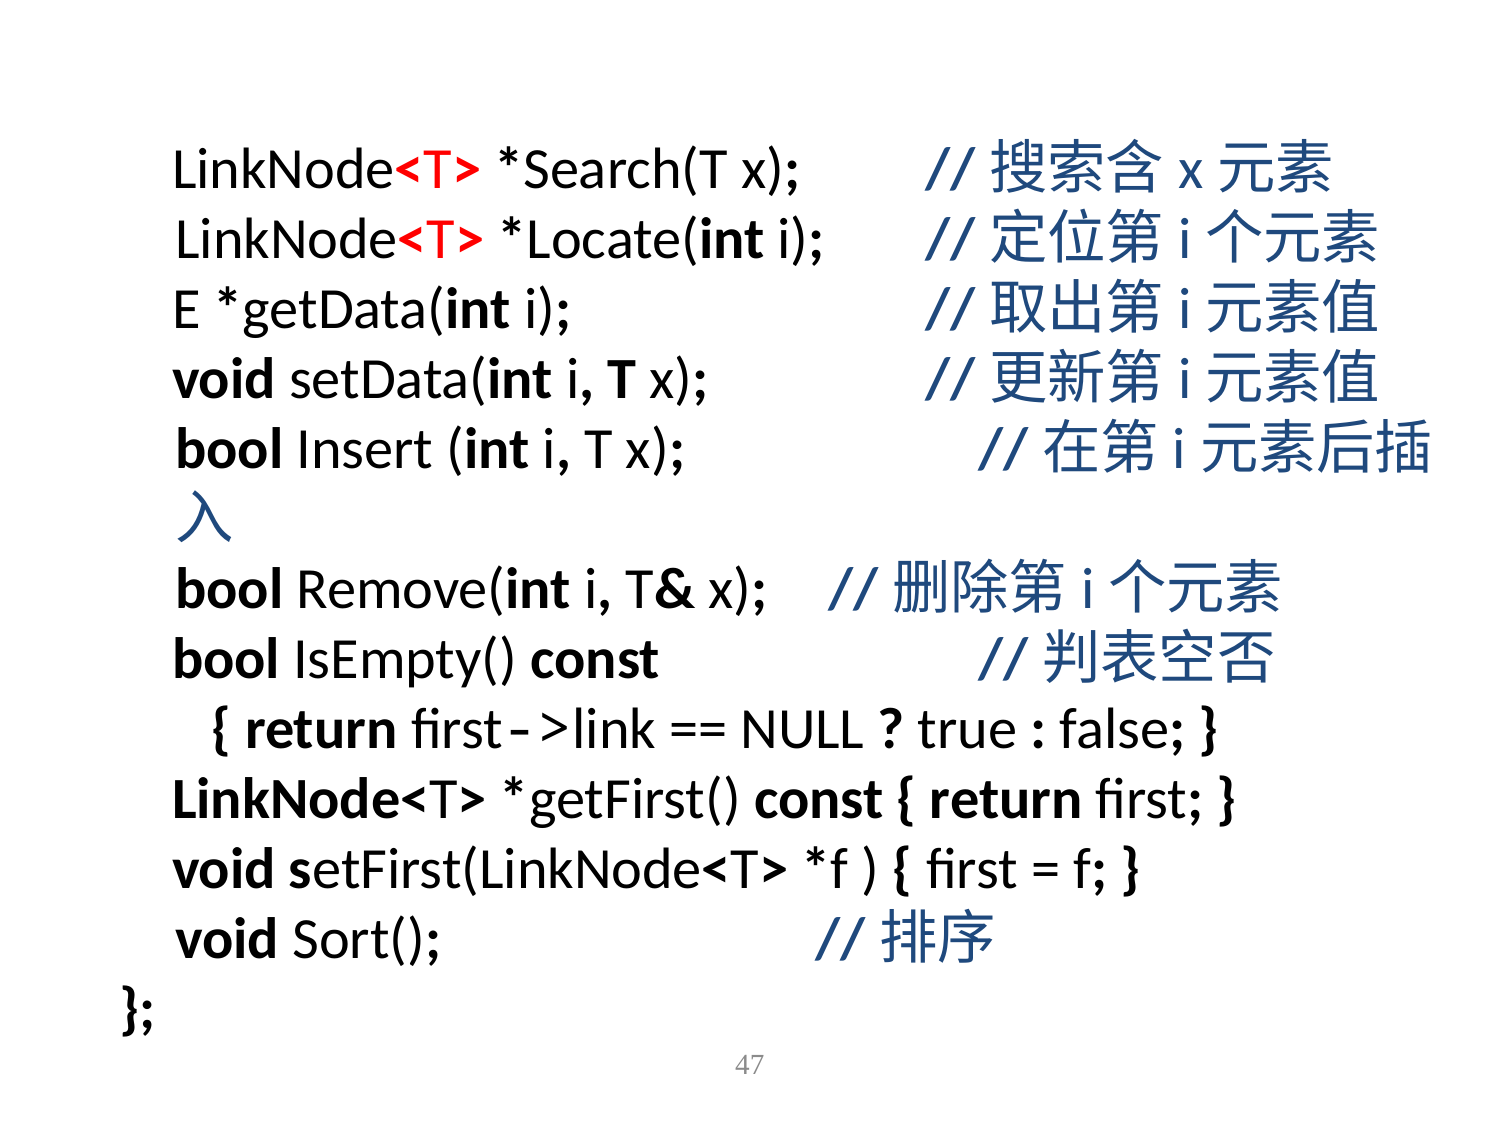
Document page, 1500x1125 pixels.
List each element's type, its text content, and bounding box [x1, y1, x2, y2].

slide_number 47 [512, 1025, 988, 1100]
list LinkNode<T> *Search(T x); //搜索含x元素 LinkNode<T> *Locate(int i); //定位第i个元素 E *getData(int i); //取出第i元素值 void setData(int i, T x); //更新第i元素值 bool Insert (int i, T x); //在第i元素后插入 bool Remove(int i, T& x); //删除第i个元素 bool IsEmpty() const //判表空否 { return first->link == NULL ? true : false; } LinkNode<T> *getFirst() const { return first; } void setFirst(LinkNode<T> *f ) { first = f; } void Sort(); //排序 }; [104, 122, 1457, 998]
